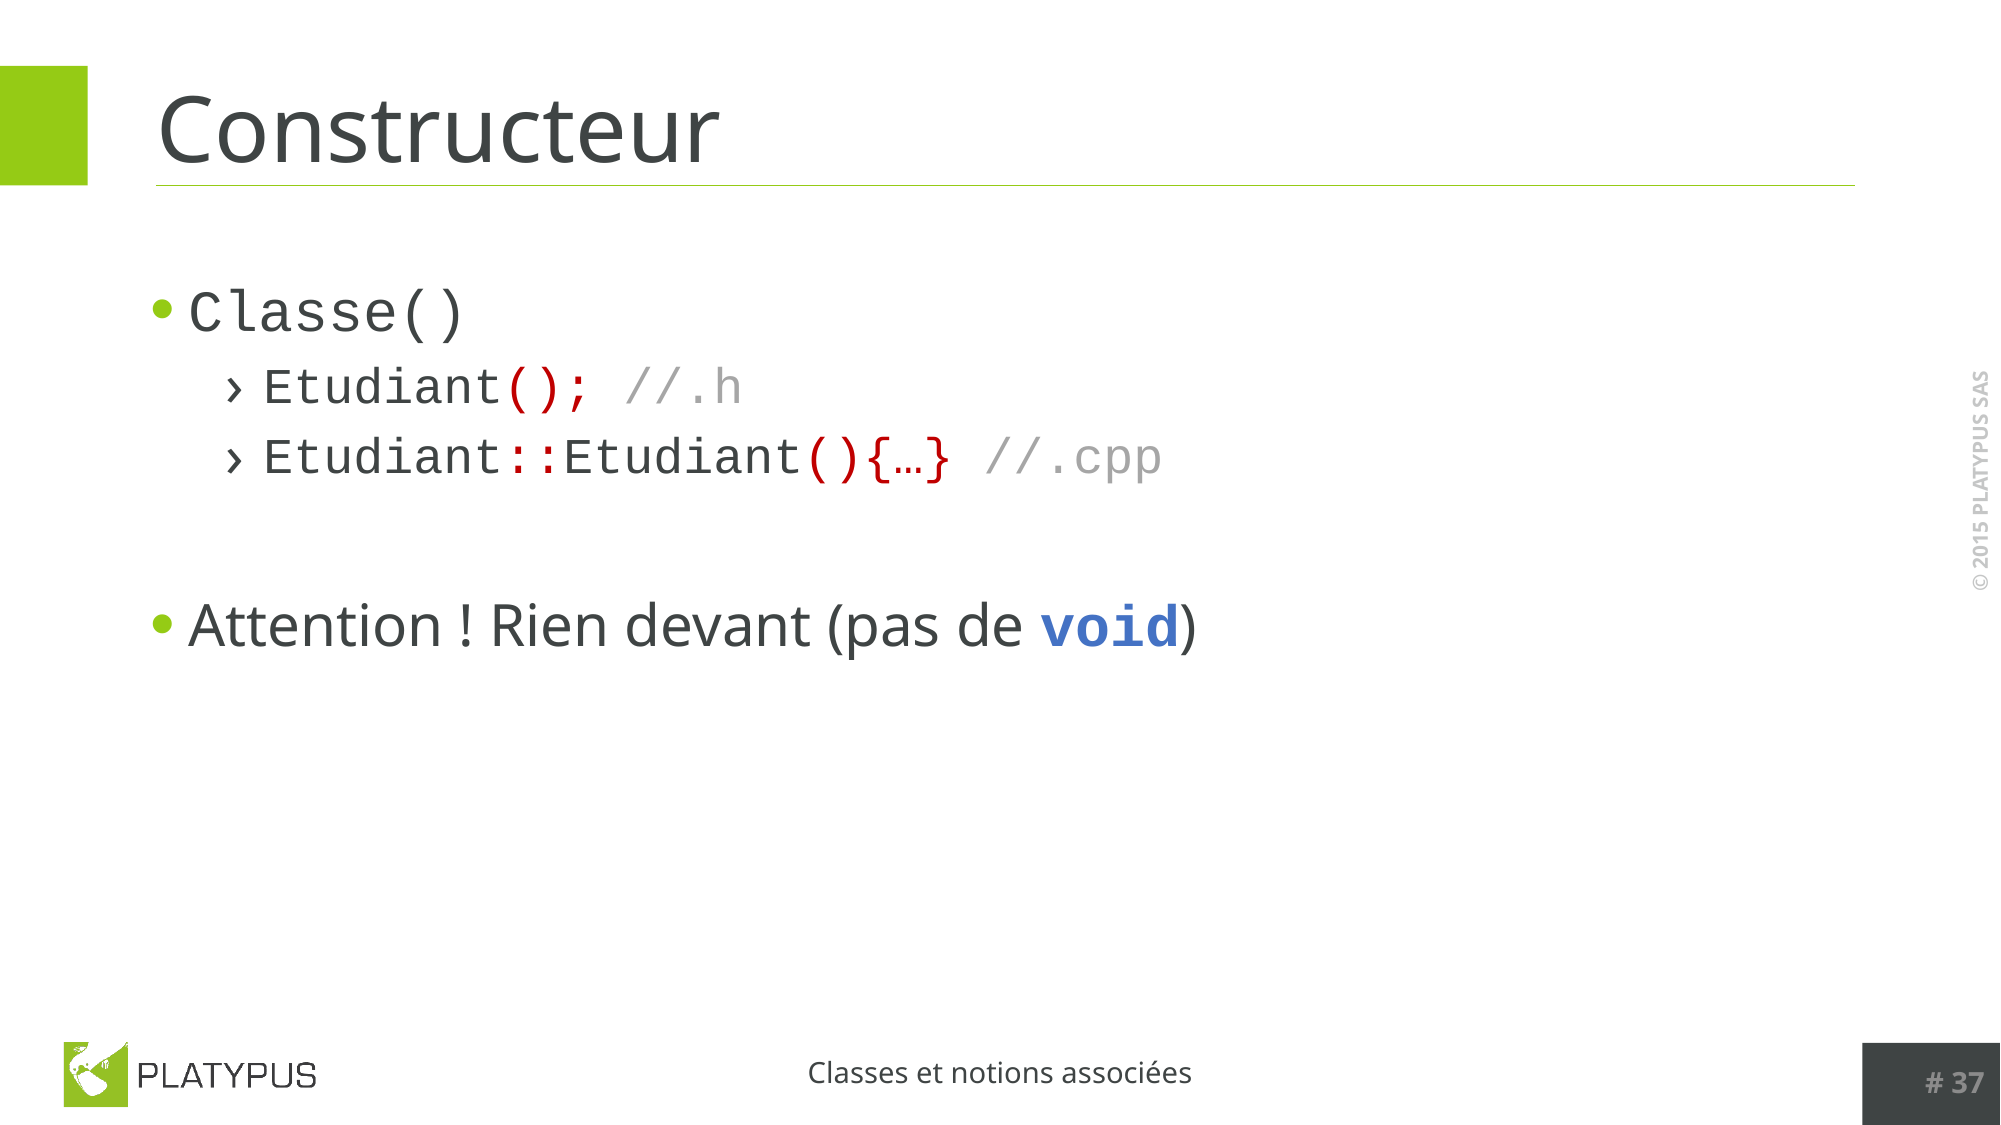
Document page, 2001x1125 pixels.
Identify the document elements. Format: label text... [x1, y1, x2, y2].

list Classes et notions associées [639, 1051, 1361, 1088]
picture [59, 1035, 322, 1110]
list Classe() Etudiant(); //.h Etudiant::Etudiant(){…} //.cpp Attention ! Rien devant (pas de void) [135, 265, 1861, 980]
title Constructeur [141, 23, 1867, 242]
slide_number # 37 [1862, 1042, 2000, 1125]
